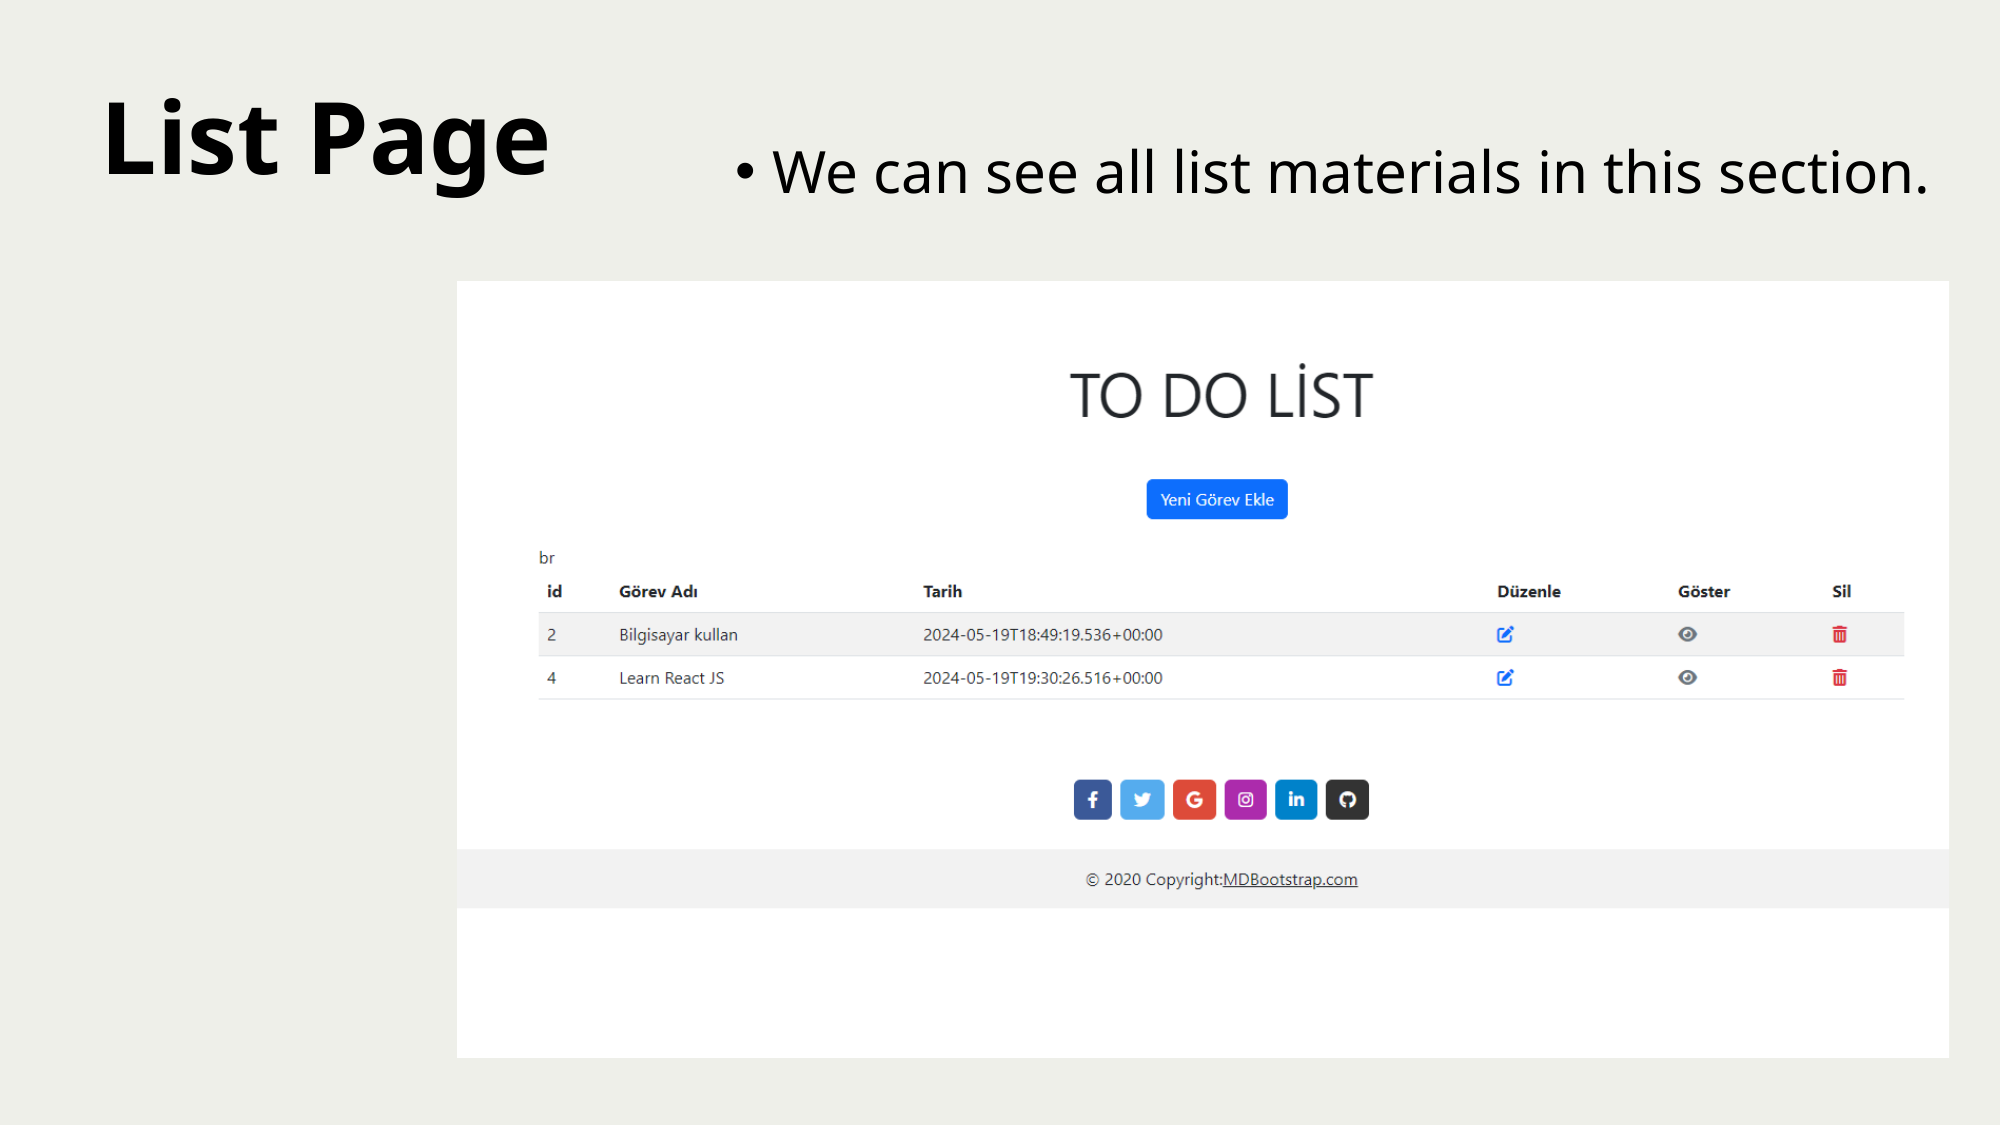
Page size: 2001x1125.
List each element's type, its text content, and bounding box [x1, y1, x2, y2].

list We can see all list materials in this section. [720, 135, 2000, 514]
text_box List Page [85, 67, 1496, 202]
picture [456, 276, 1950, 1059]
